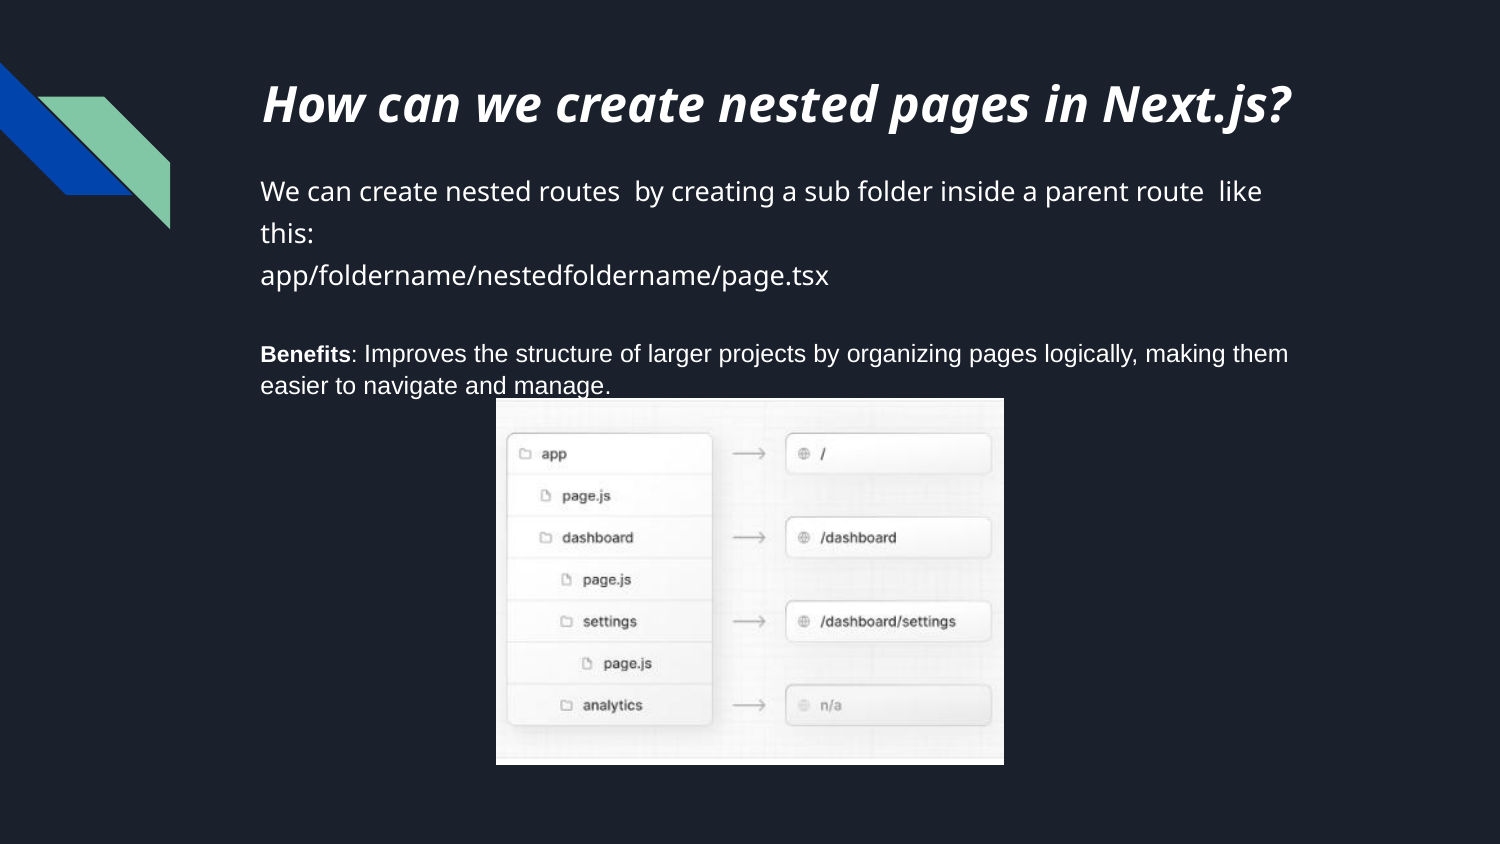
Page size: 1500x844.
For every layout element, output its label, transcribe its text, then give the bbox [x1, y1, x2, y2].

list We can create nested routes by creating a sub folder inside a parent route like this: app/foldername/nestedfoldername/page.tsx Benefits: Improves the structure of larger projects by organizing pages logically, making them easier to navigate and manage. [245, 151, 1335, 630]
picture [495, 397, 1005, 765]
title How can we create nested pages in Next.js? [234, 53, 1386, 161]
